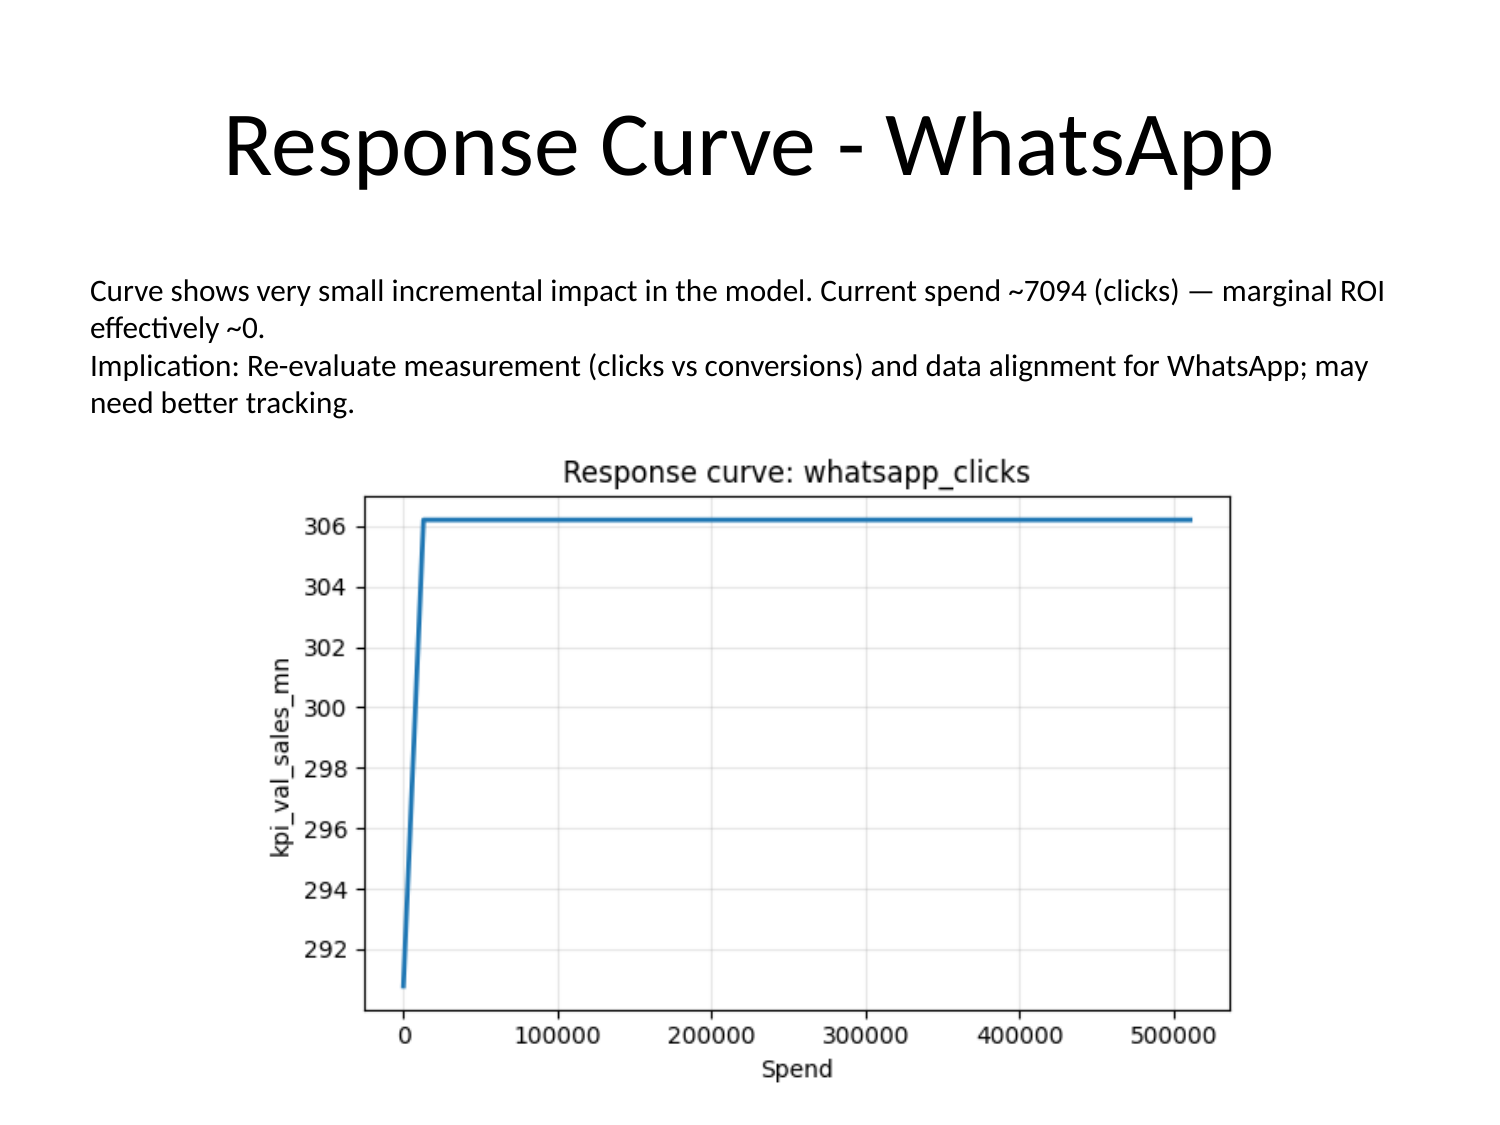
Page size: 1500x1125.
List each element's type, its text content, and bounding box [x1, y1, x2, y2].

list Curve shows very small incremental impact in the model. Current spend ~7094 (clicks) — marginal ROI effectively ~0. Implication: Re-evaluate measurement (clicks vs conversions) and data alignment for WhatsApp; may need better tracking. [75, 262, 1425, 1005]
title Response Curve - WhatsApp [75, 45, 1425, 233]
picture [244, 434, 1256, 1108]
